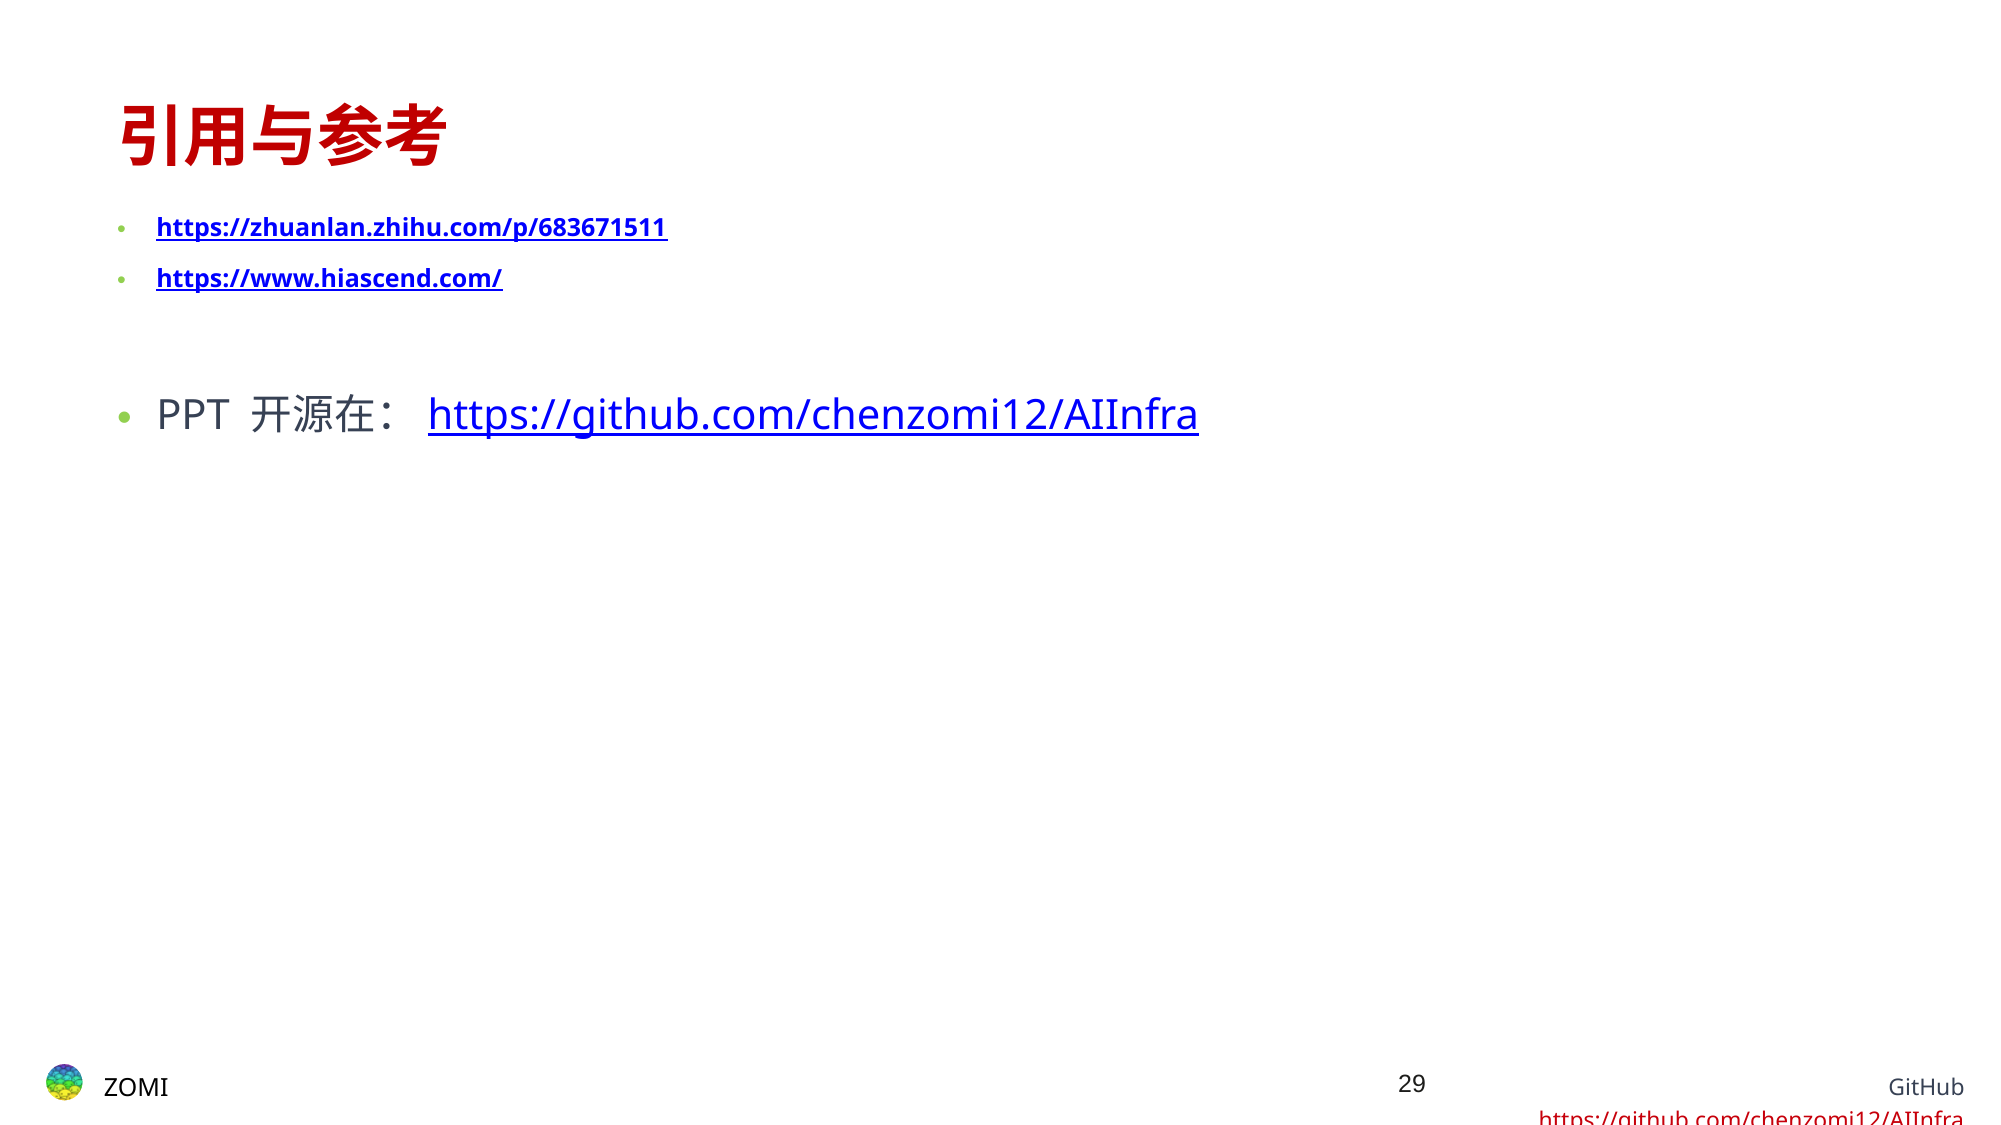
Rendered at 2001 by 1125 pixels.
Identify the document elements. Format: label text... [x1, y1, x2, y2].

list https://zhuanlan.zhihu.com/p/683671511 https://www.hiascend.com/ PPT 开源在：https://github.com/chenzomi12/AIInfra [102, 204, 1901, 1043]
title 引用与参考 [102, 85, 1901, 183]
picture [47, 1065, 82, 1100]
